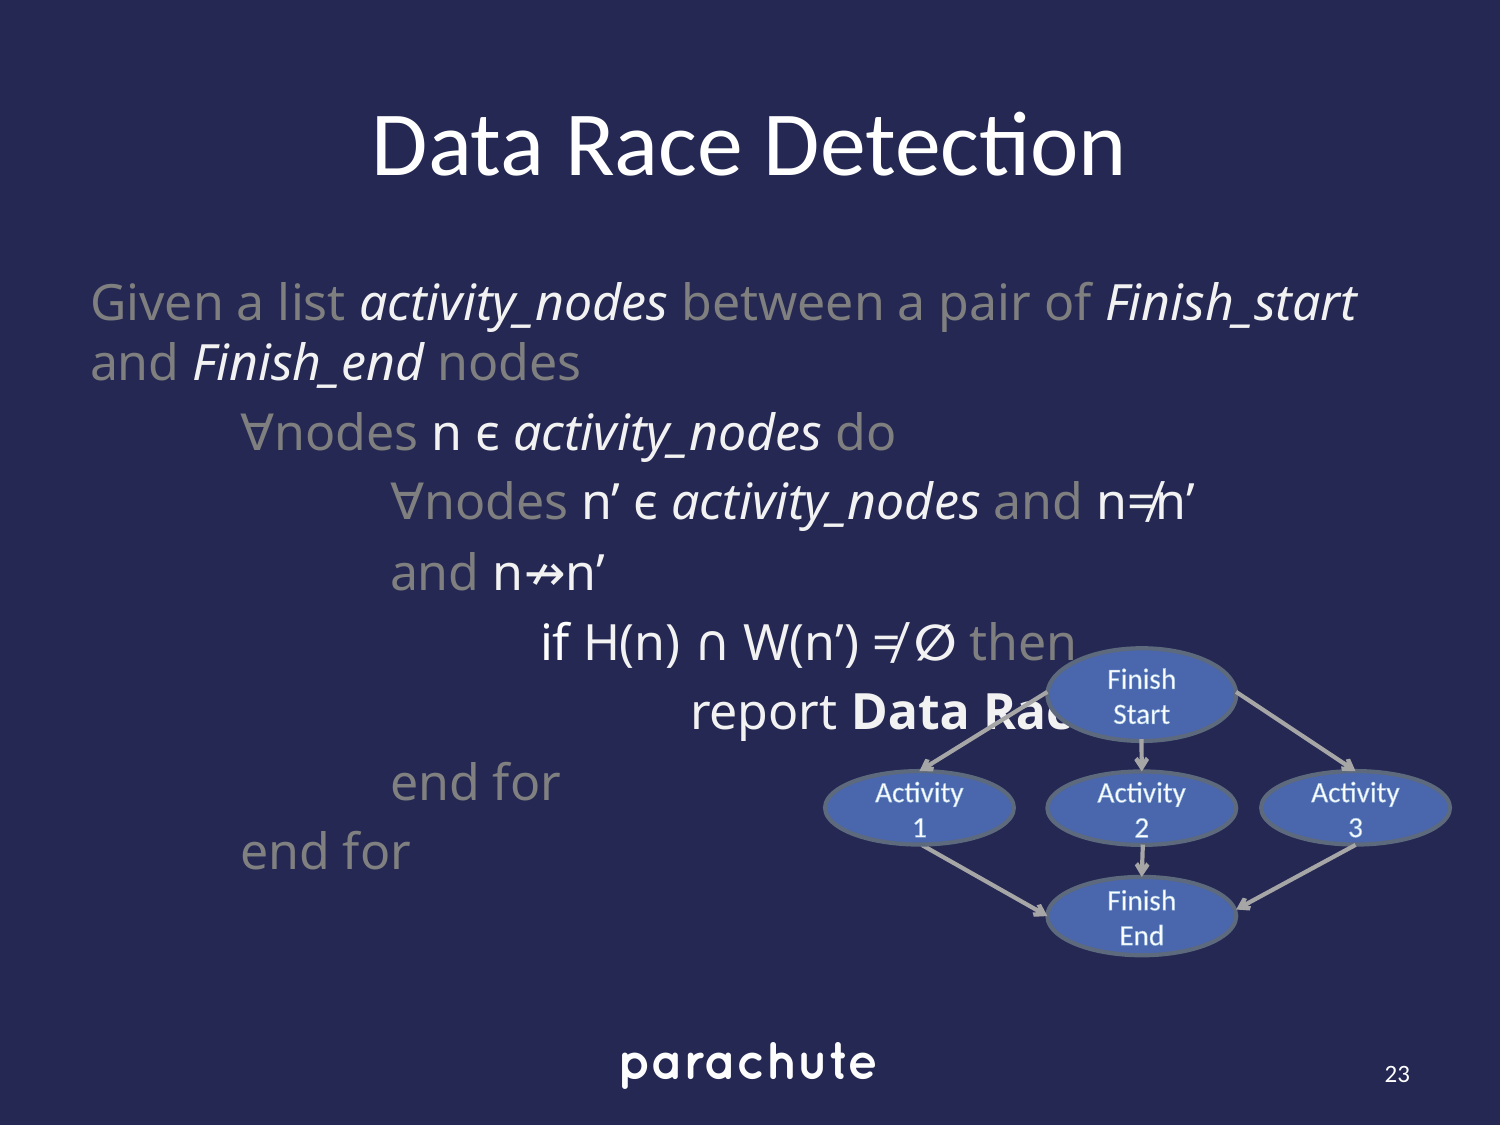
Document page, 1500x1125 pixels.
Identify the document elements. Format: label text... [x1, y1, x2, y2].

text_box Activity 1 [822, 769, 1016, 847]
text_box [1235, 844, 1356, 910]
picture [622, 1042, 875, 1089]
title Data Race Detection [75, 45, 1425, 233]
text_box Activity 2 [1045, 769, 1239, 847]
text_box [1235, 691, 1356, 772]
text_box Finish Start [1045, 646, 1238, 744]
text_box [919, 691, 1048, 772]
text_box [921, 844, 1048, 917]
text_box Activity 3 [1259, 769, 1453, 847]
list Given a list activity_nodes between a pair of Finish_start and Finish_end nodes ∀nodes n ϵ activity_nodes do ∀nodes n’ ϵ activity_nodes and n≠n’ and n↛n’ if H(n) ∩ W(n’) ≠ ∅ then report Data Race end for end for [75, 262, 1425, 1005]
slide_number 23 [1074, 1042, 1425, 1103]
text_box Finish End [1047, 874, 1239, 958]
